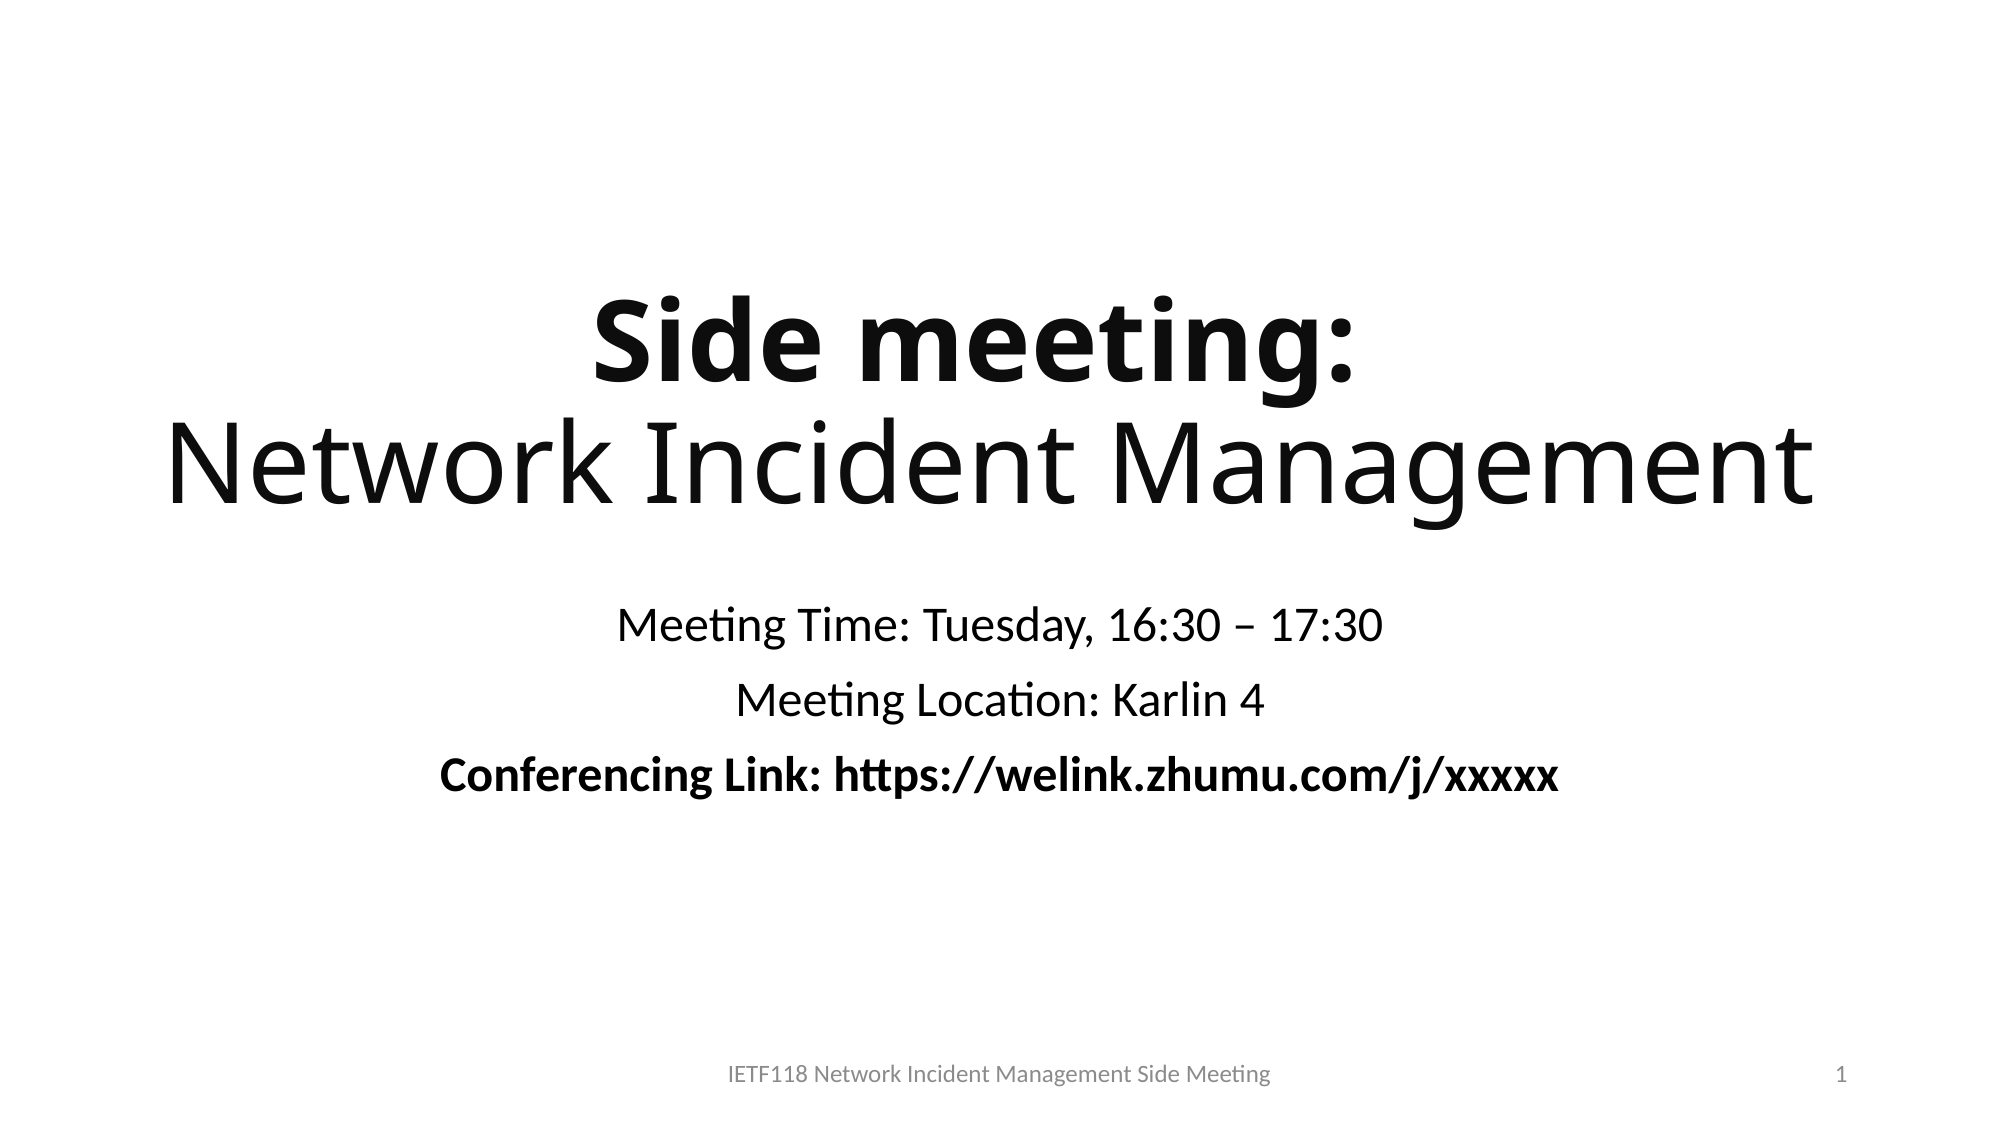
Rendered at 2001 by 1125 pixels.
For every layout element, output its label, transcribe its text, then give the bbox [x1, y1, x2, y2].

title Side meeting: Network Incident Management [14, 143, 1964, 536]
slide_number 1 [1412, 1042, 1863, 1103]
footer IETF118 Network Incident Management Side Meeting [662, 1042, 1338, 1103]
subtitle Meeting Time: Tuesday, 16:30 – 17:30 Meeting Location: Karlin 4 Conferencing Link: https://welink.zhumu.com/j/xxxxx [249, 590, 1750, 863]
